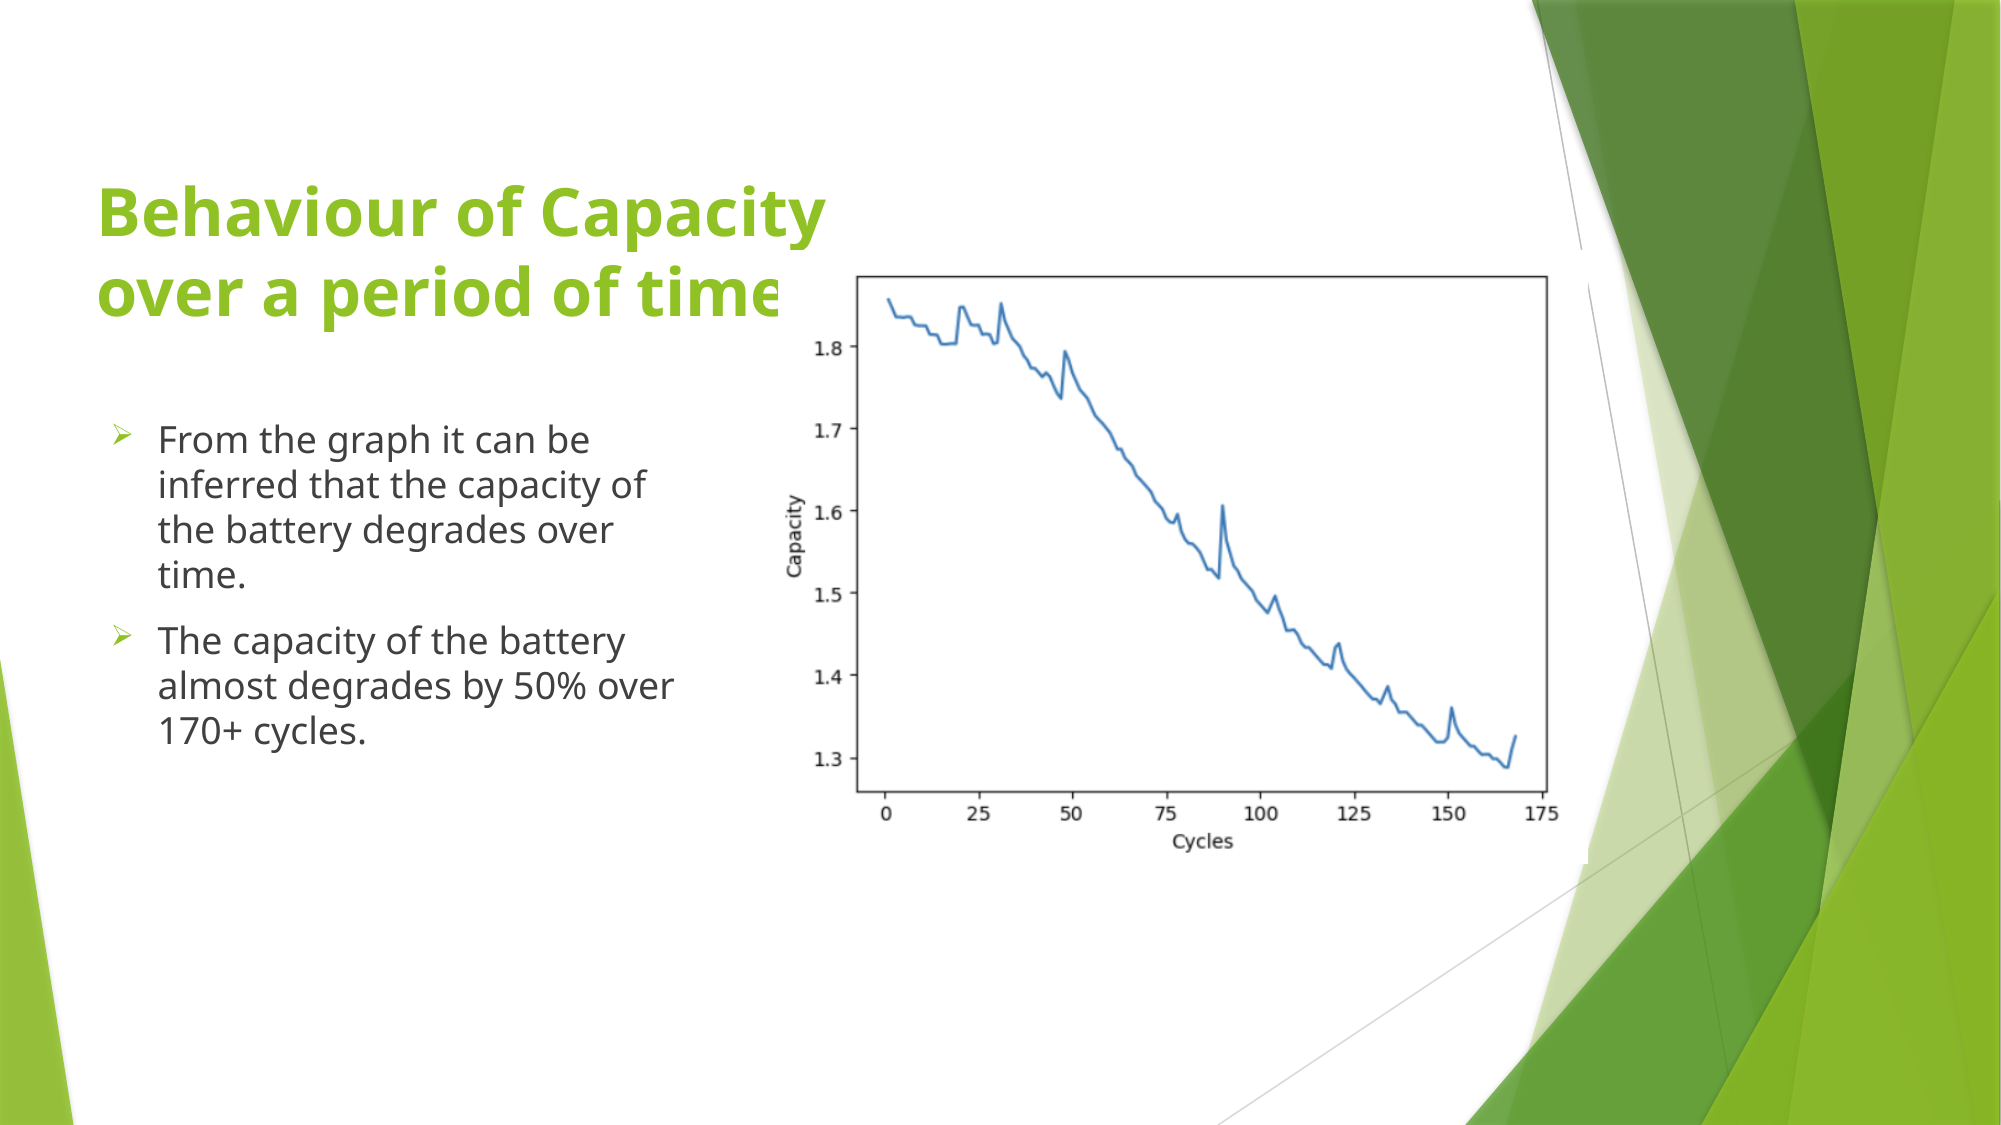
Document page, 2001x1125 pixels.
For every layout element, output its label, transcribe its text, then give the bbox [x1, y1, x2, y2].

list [777, 250, 1589, 864]
title Behaviour of Capacity over a period of time [81, 127, 874, 338]
list From the graph it can be inferred that the capacity of the battery degrades over time. The capacity of the battery almost degrades by 50% over 170+ cycles. [95, 408, 728, 833]
